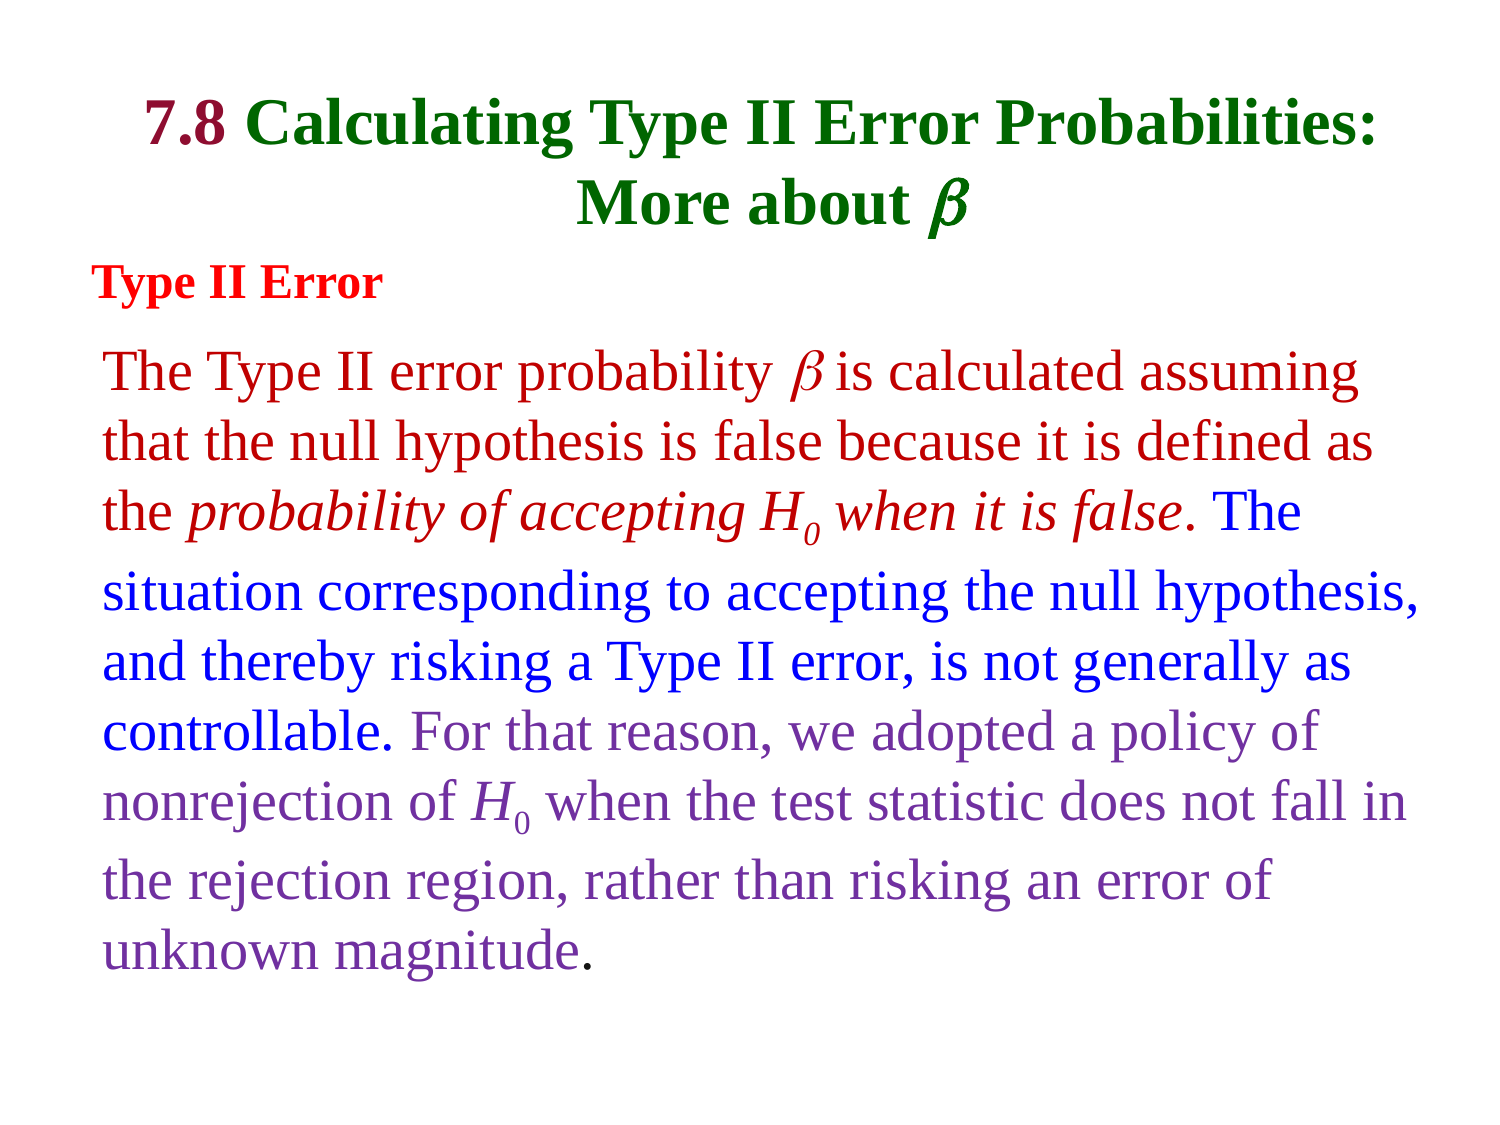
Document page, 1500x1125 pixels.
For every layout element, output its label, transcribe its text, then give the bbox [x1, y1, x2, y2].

title Type II Error [24, 232, 450, 326]
text_box 7.8 Calculating Type II Error Probabilities: More about  [118, 70, 1407, 234]
list The Type II error probability  is calculated assuming that the null hypothesis is false because it is defined as the probability of accepting H0 when it is false. The situation corresponding to accepting the null hypothesis, and thereby risking a Type II error, is not generally as controllable. For that reason, we adopted a policy of nonrejection of H0 when the test statistic does not fall in the rejection region, rather than risking an error of unknown magnitude. [87, 324, 1438, 963]
